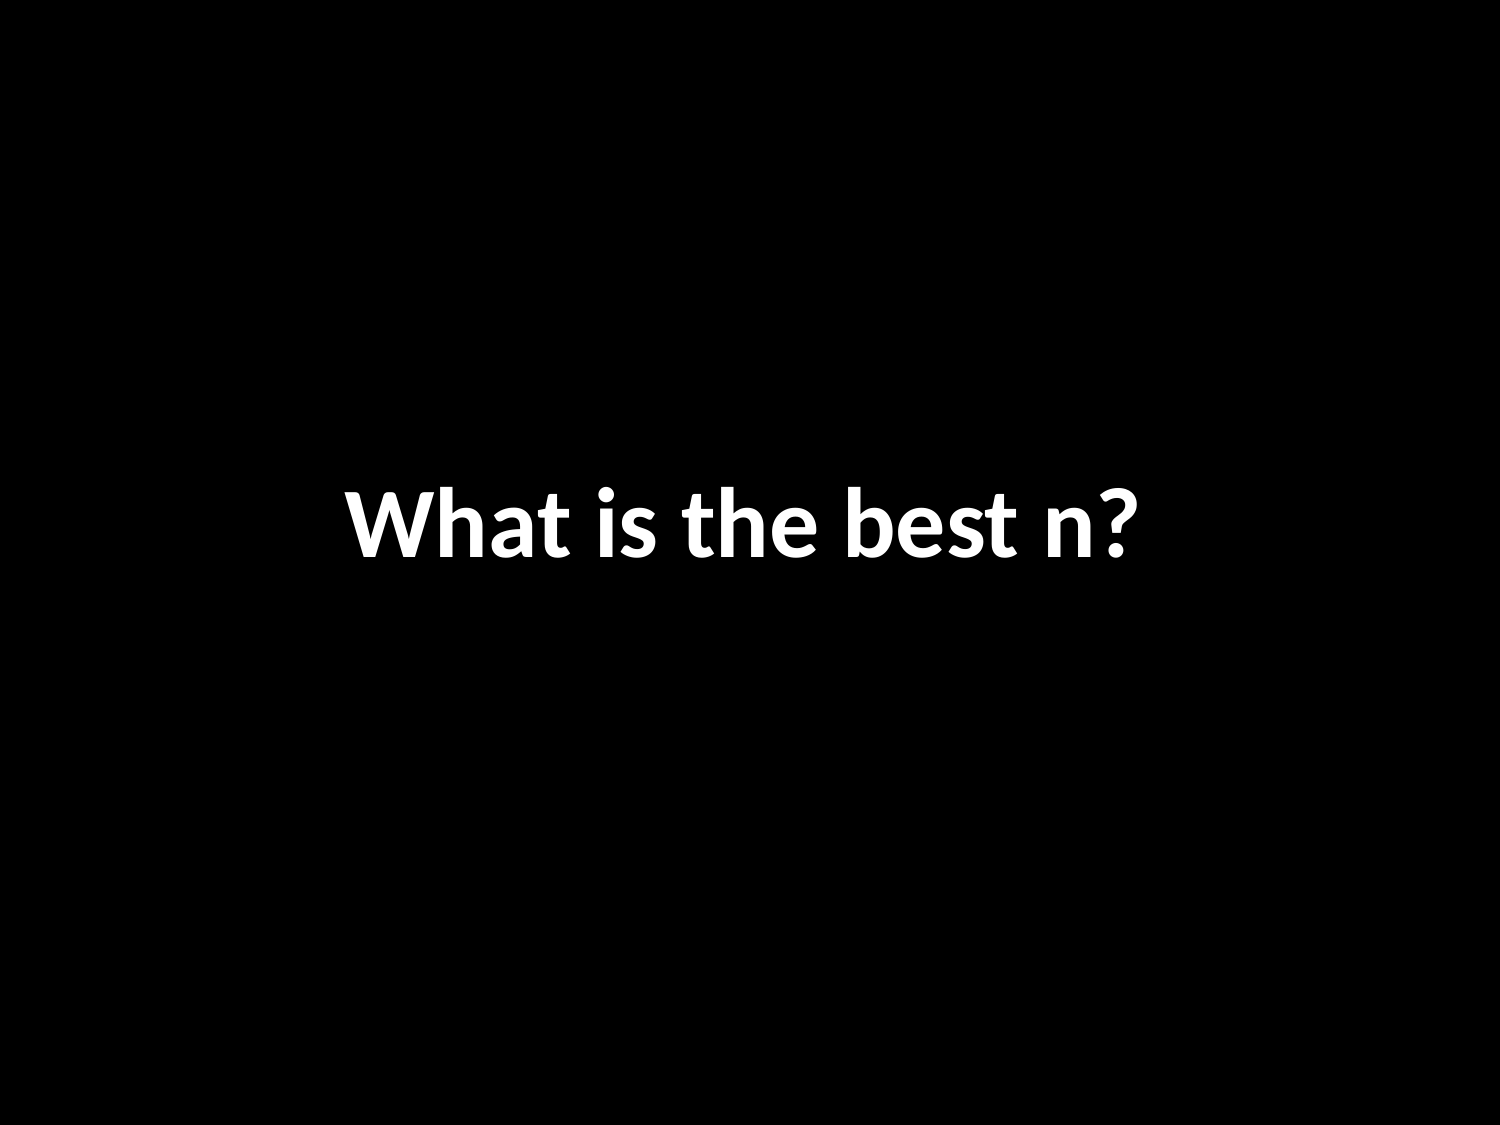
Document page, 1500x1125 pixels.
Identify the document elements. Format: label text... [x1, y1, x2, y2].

text_box What is the best n? [37, 450, 1450, 585]
